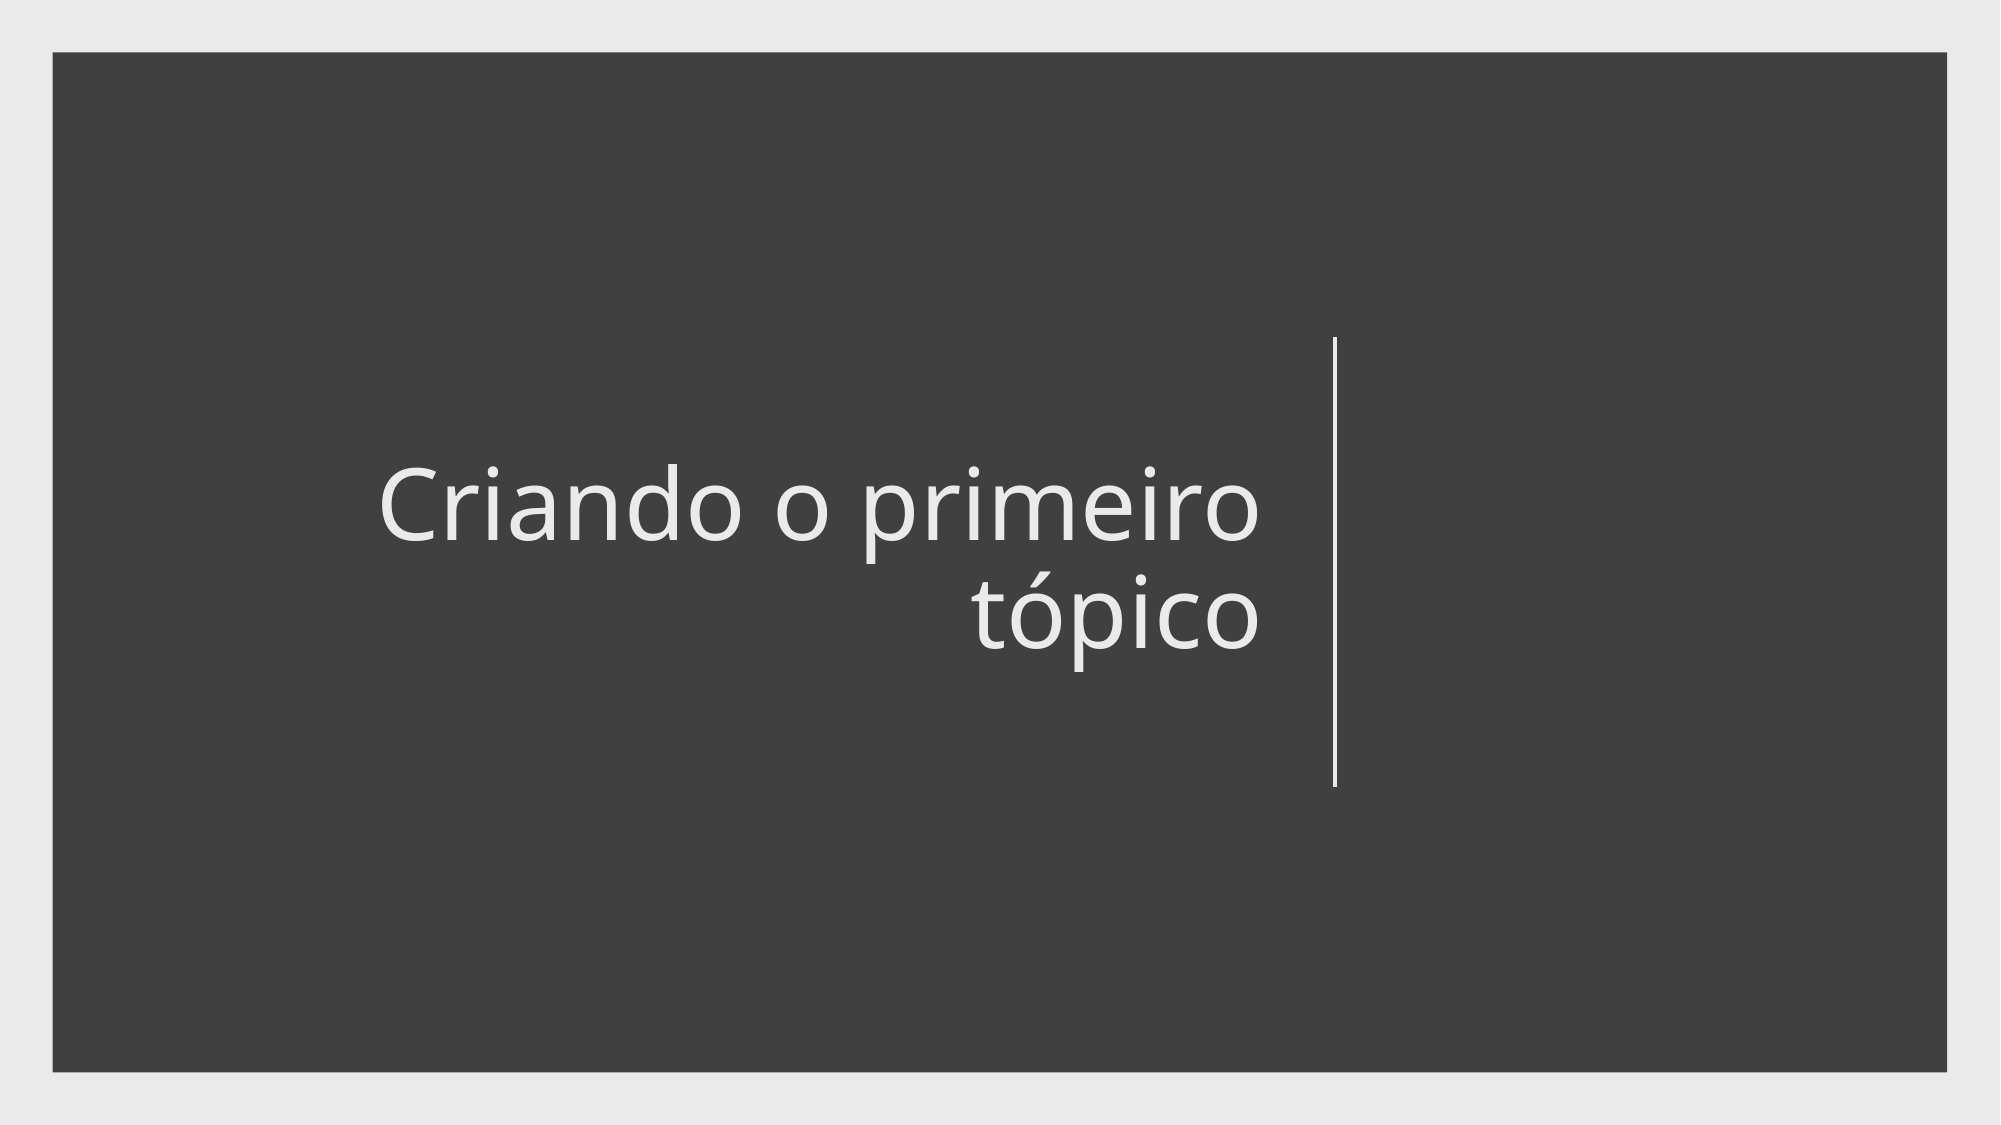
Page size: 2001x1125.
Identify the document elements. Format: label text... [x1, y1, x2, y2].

title Criando o primeiro tópico [168, 158, 1278, 967]
text_box [52, 51, 1948, 1073]
